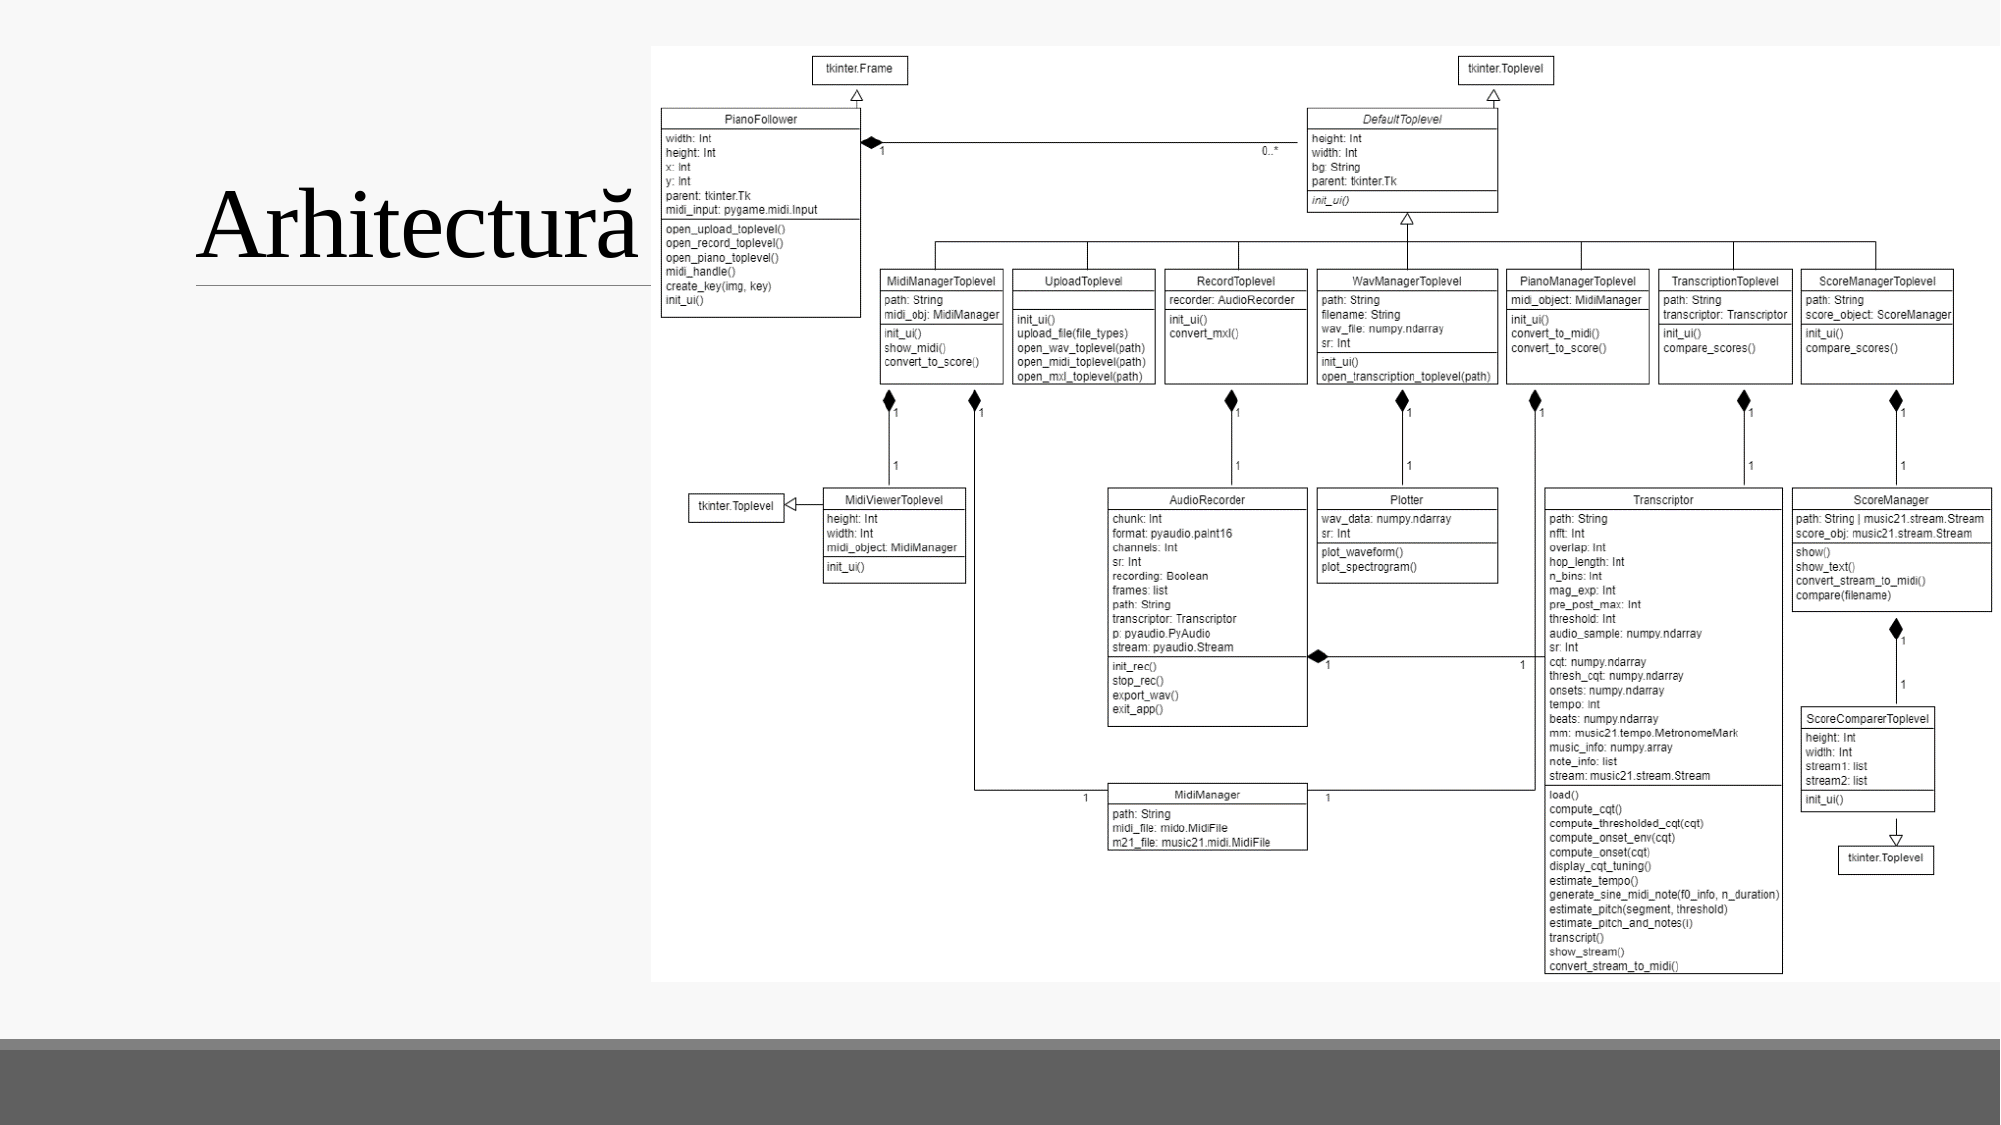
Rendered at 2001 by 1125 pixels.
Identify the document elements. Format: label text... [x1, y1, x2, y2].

title Arhitectură [180, 47, 649, 285]
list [650, 46, 2000, 983]
